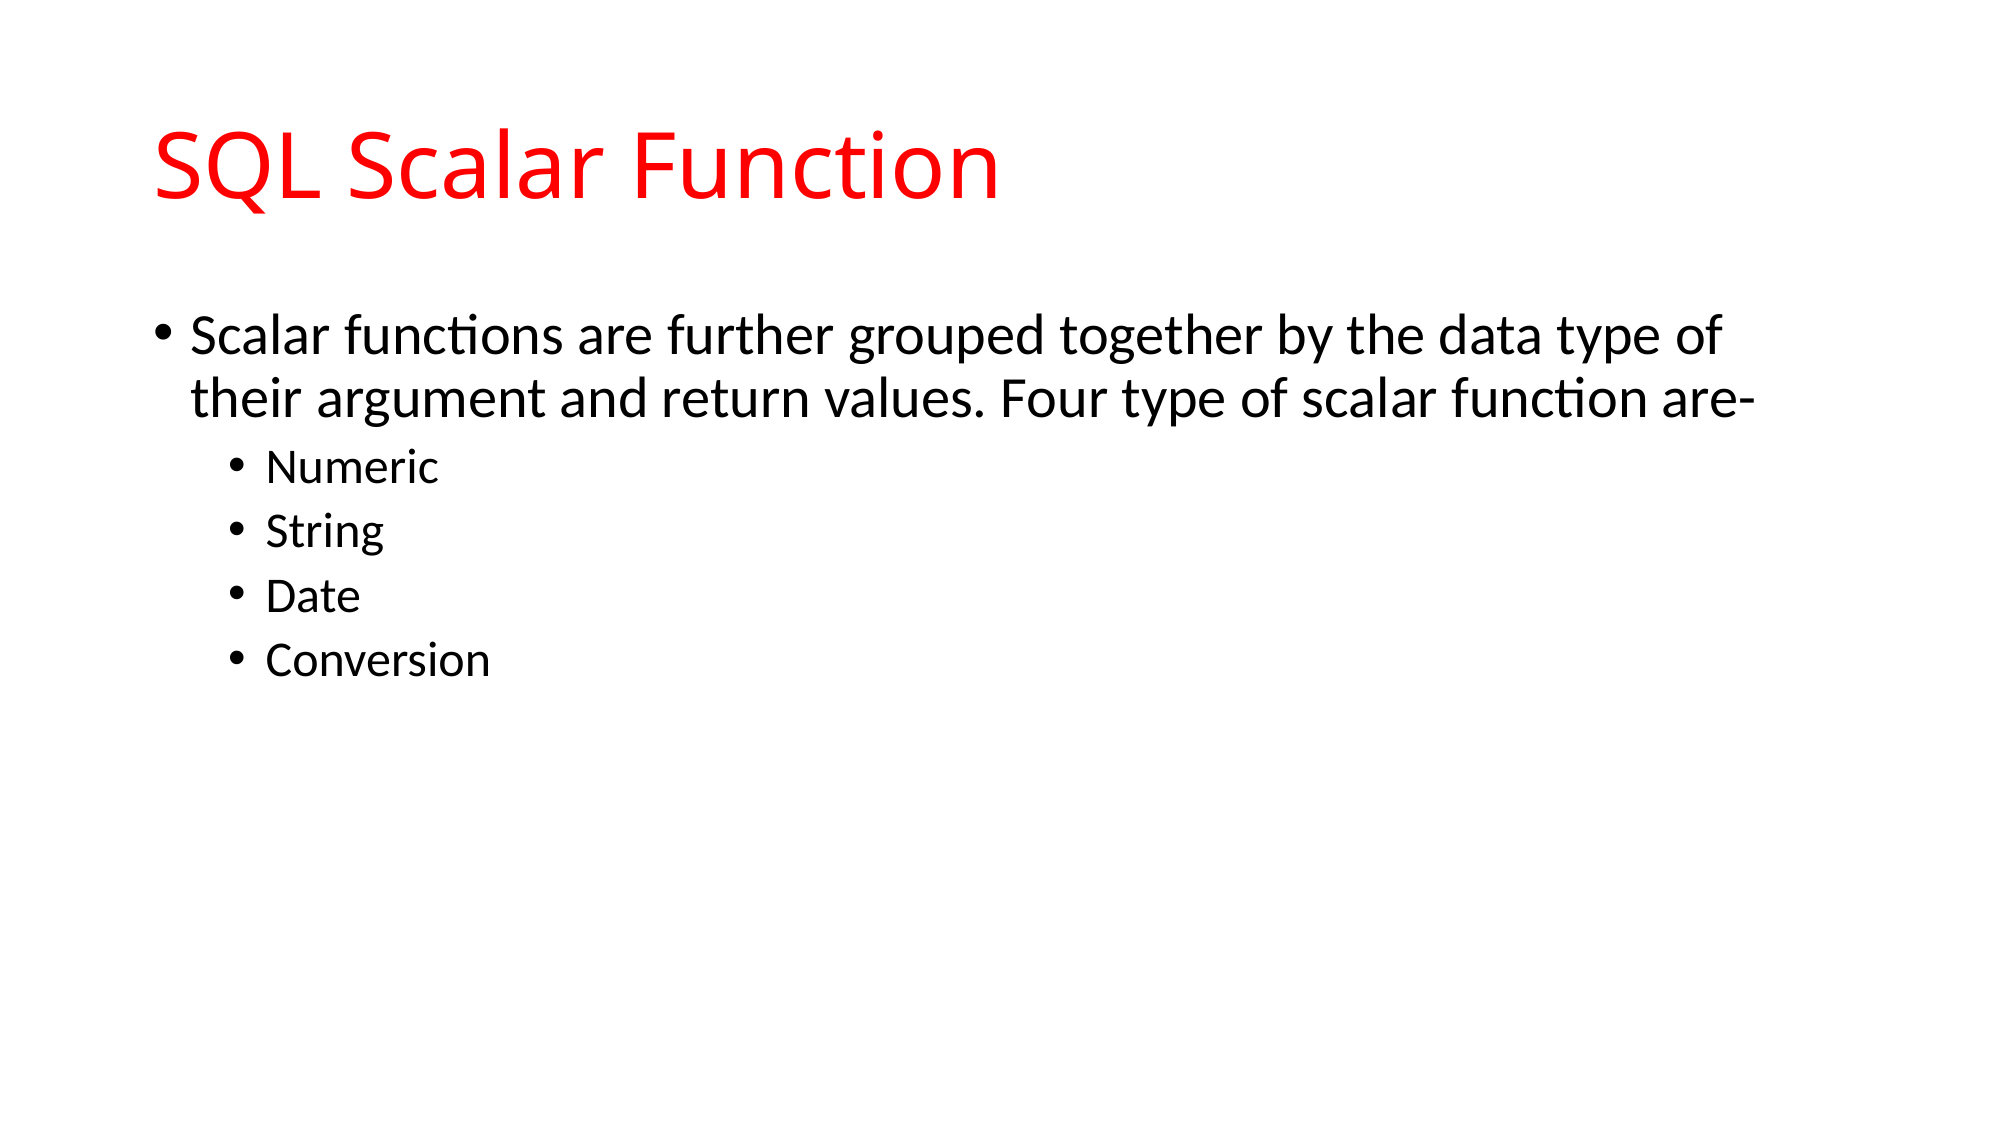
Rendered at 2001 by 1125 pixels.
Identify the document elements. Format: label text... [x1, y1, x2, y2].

list Scalar functions are further grouped together by the data type of their argument and return values. Four type of scalar function are- Numeric String Date Conversion [138, 296, 1864, 1033]
title SQL Scalar Function [138, 60, 1864, 278]
